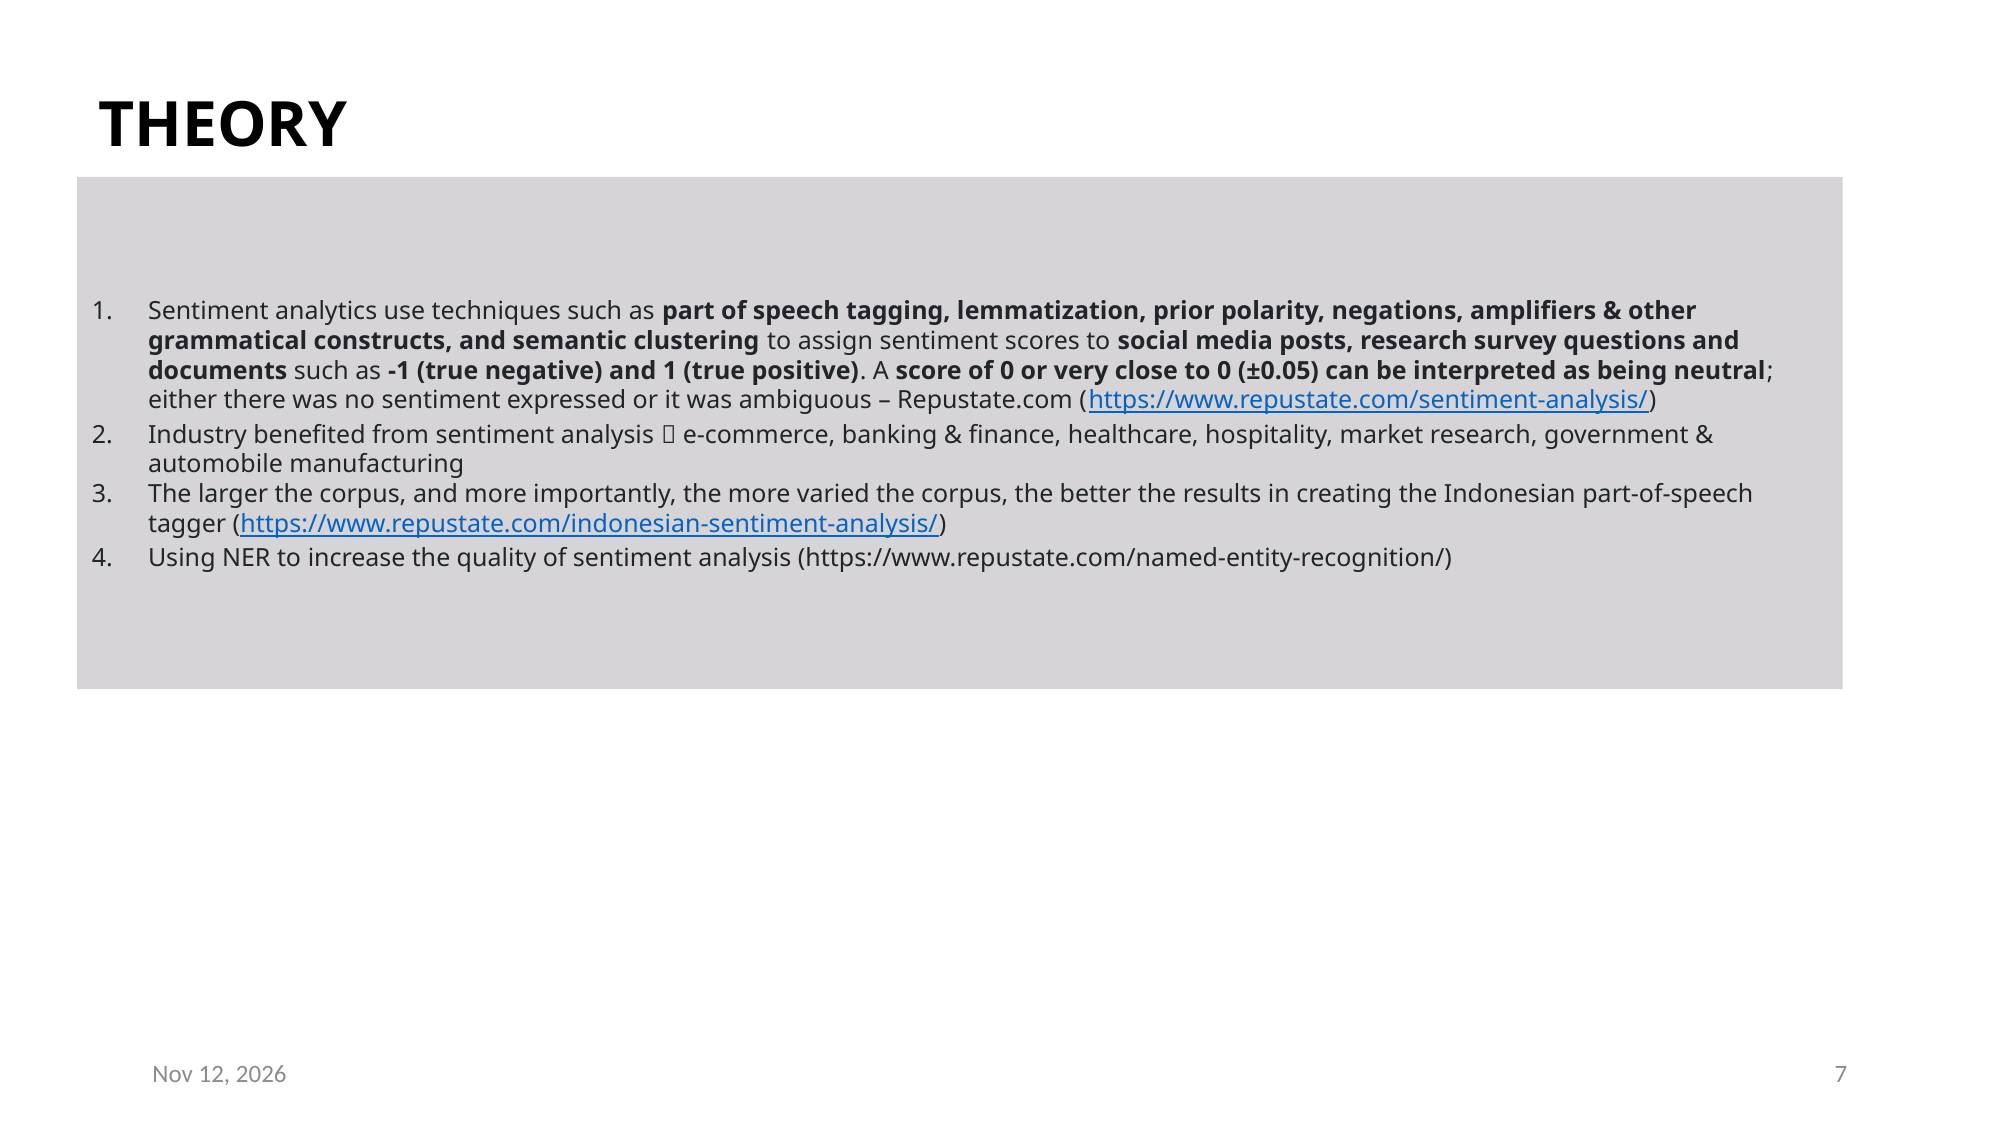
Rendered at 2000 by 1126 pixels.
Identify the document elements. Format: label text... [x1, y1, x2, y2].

text_box Sentiment analytics use techniques such as part of speech tagging, lemmatization, prior polarity, negations, ampliﬁers & other grammatical constructs, and semantic clustering to assign sentiment scores to social media posts, research survey questions and documents such as -1 (true negative) and 1 (true positive). A score of 0 or very close to 0 (±0.05) can be interpreted as being neutral; either there was no sentiment expressed or it was ambiguous – Repustate.com (https://www.repustate.com/sentiment-analysis/) Industry benefited from sentiment analysis  e-commerce, banking & finance, healthcare, hospitality, market research, government & automobile manufacturing The larger the corpus, and more importantly, the more varied the corpus, the better the results in creating the Indonesian part-of-speech tagger (https://www.repustate.com/indonesian-sentiment-analysis/) Using NER to increase the quality of sentiment analysis (https://www.repustate.com/named-entity-recognition/) [76, 176, 1844, 690]
title THEORY [83, 84, 1835, 169]
slide_number 28-Feb-21 [137, 1042, 588, 1103]
slide_number 7 [1412, 1042, 1863, 1103]
